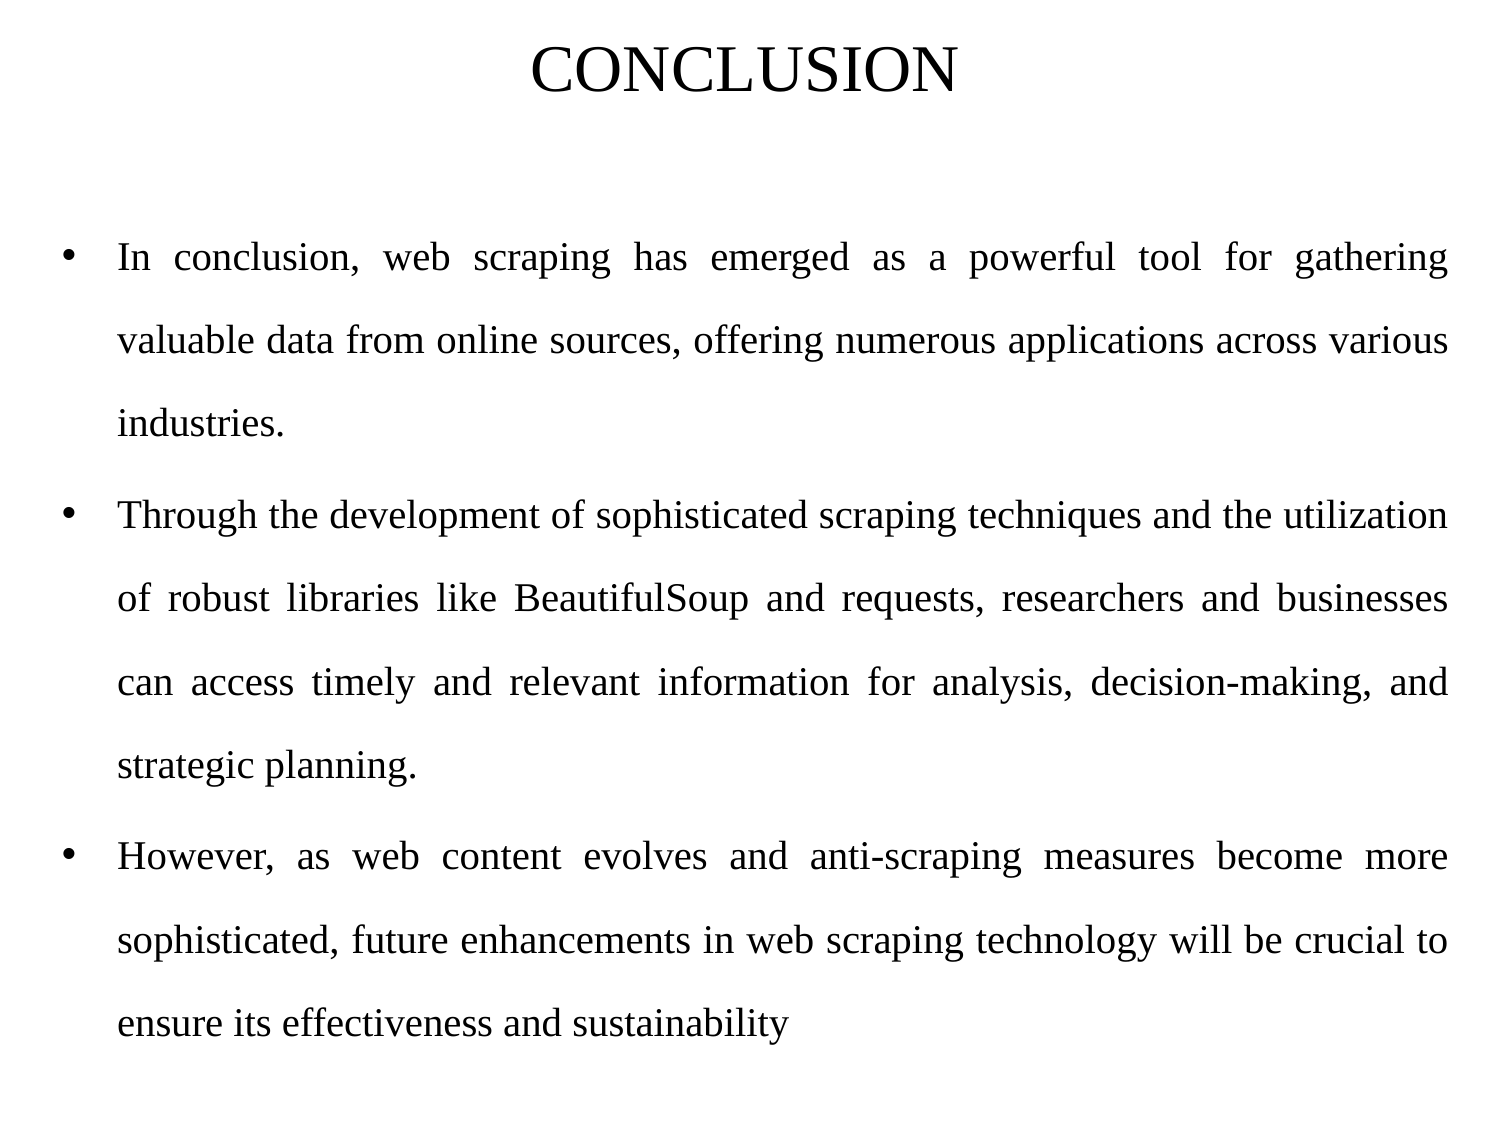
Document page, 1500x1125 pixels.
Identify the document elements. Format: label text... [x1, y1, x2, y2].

list In conclusion, web scraping has emerged as a powerful tool for gathering valuable data from online sources, offering numerous applications across various industries. Through the development of sophisticated scraping techniques and the utilization of robust libraries like BeautifulSoup and requests, researchers and businesses can access timely and relevant information for analysis, decision-making, and strategic planning. However, as web content evolves and anti-scraping measures become more sophisticated, future enhancements in web scraping technology will be crucial to ensure its effectiveness and sustainability [46, 187, 1465, 1055]
title CONCLUSION [70, 0, 1421, 129]
